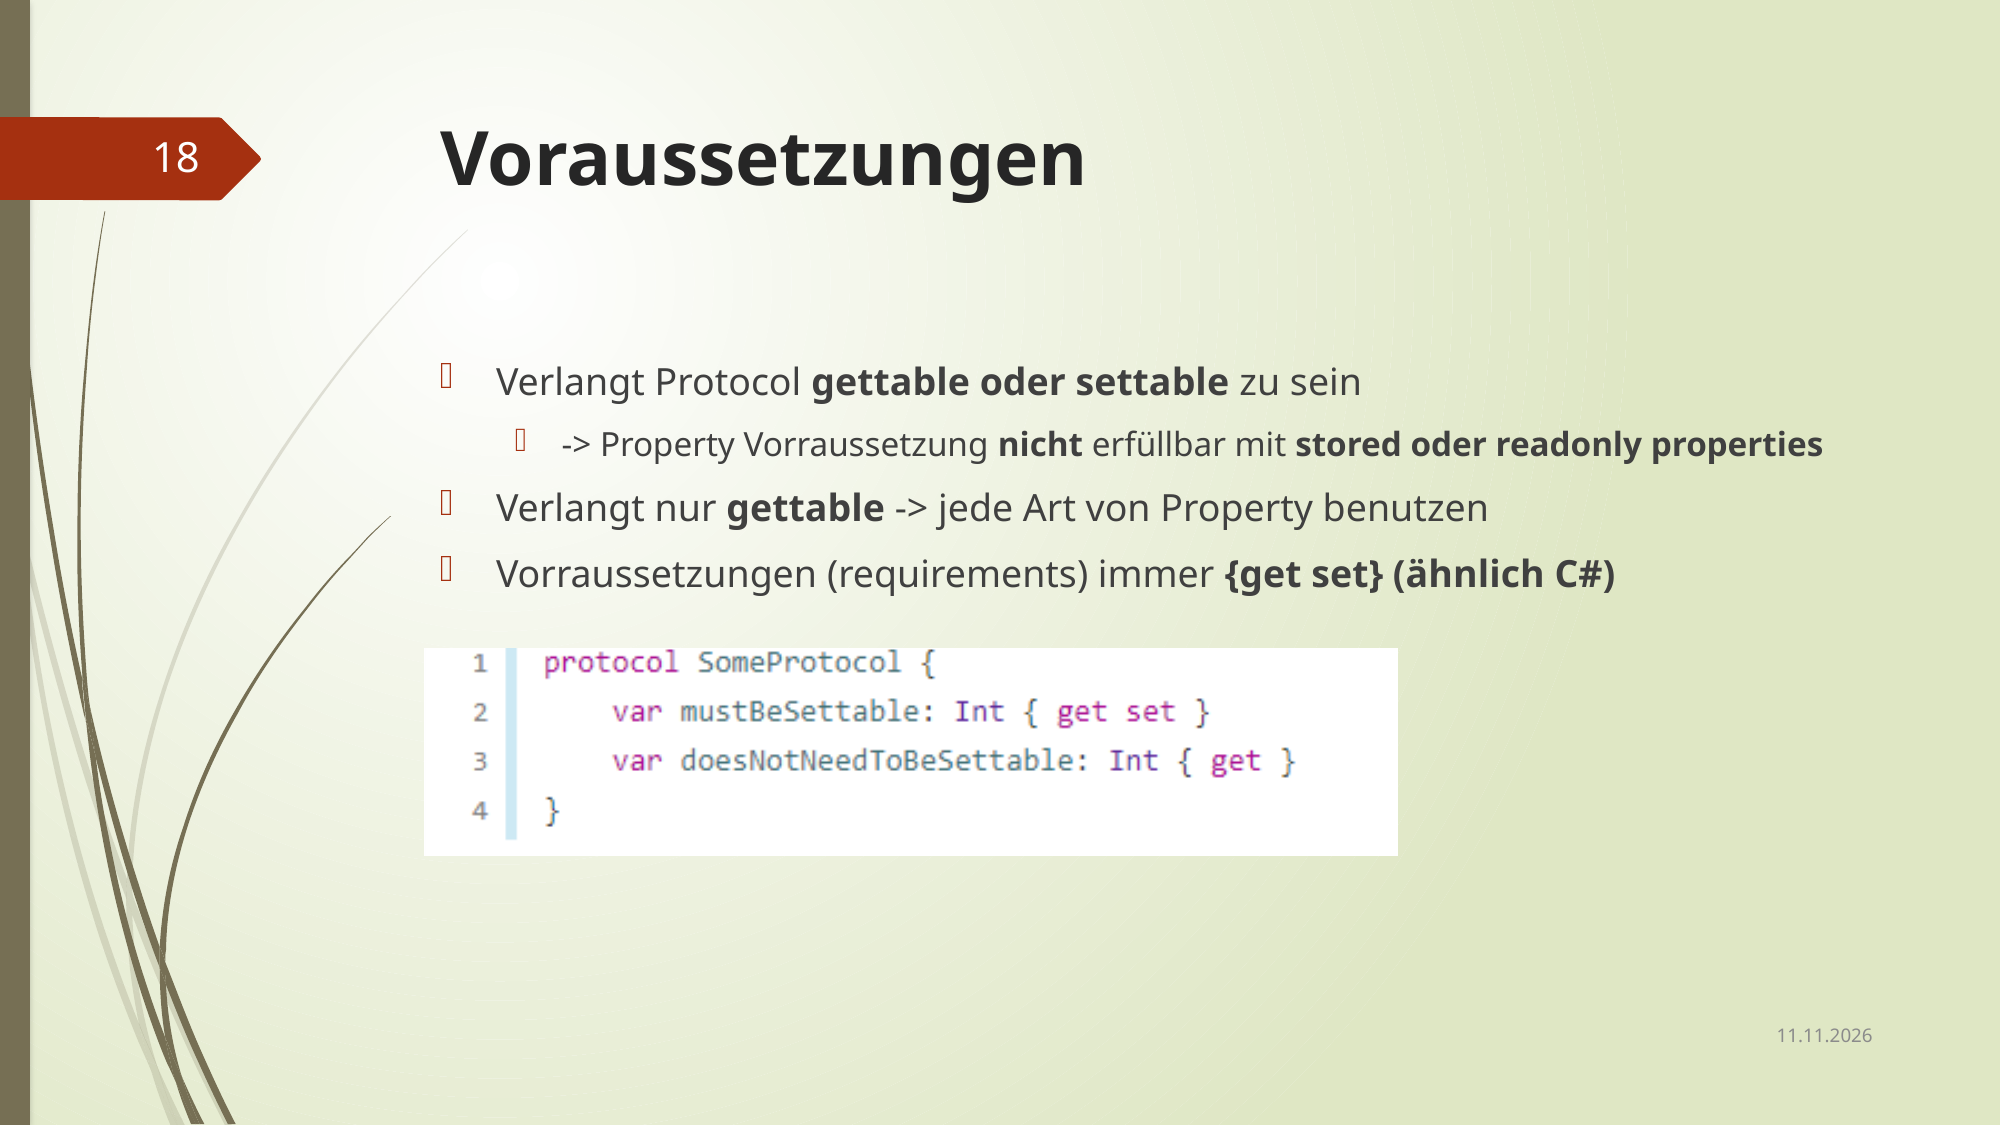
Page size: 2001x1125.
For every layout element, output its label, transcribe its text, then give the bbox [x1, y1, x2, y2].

title Voraussetzungen [425, 102, 1888, 313]
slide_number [1699, 1005, 1888, 1067]
list Verlangt Protocol gettable oder settable zu sein -> Property Vorraussetzung nicht erfüllbar mit stored oder readonly properties Verlangt nur gettable -> jede Art von Property benutzen Vorraussetzungen (requirements) immer {get set} (ähnlich C#) [424, 350, 1888, 970]
slide_number 18 [87, 129, 216, 190]
picture [424, 648, 1398, 856]
